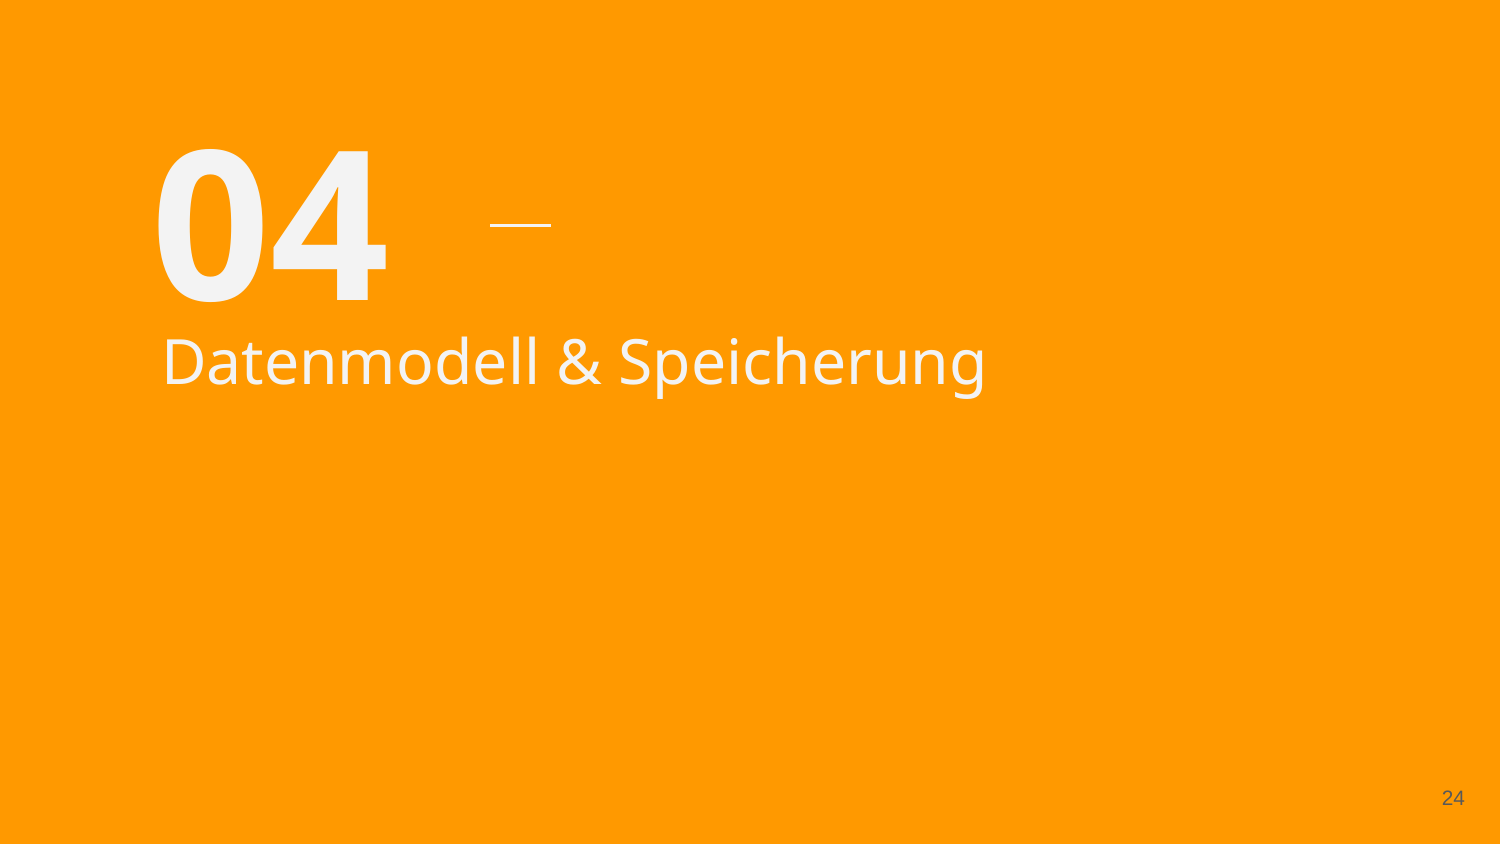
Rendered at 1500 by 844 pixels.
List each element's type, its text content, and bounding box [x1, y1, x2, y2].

subtitle Datenmodell & Speicherung [146, 307, 1345, 410]
slide_number ‹#› [1389, 764, 1480, 830]
subtitle 04 [62, 77, 479, 300]
